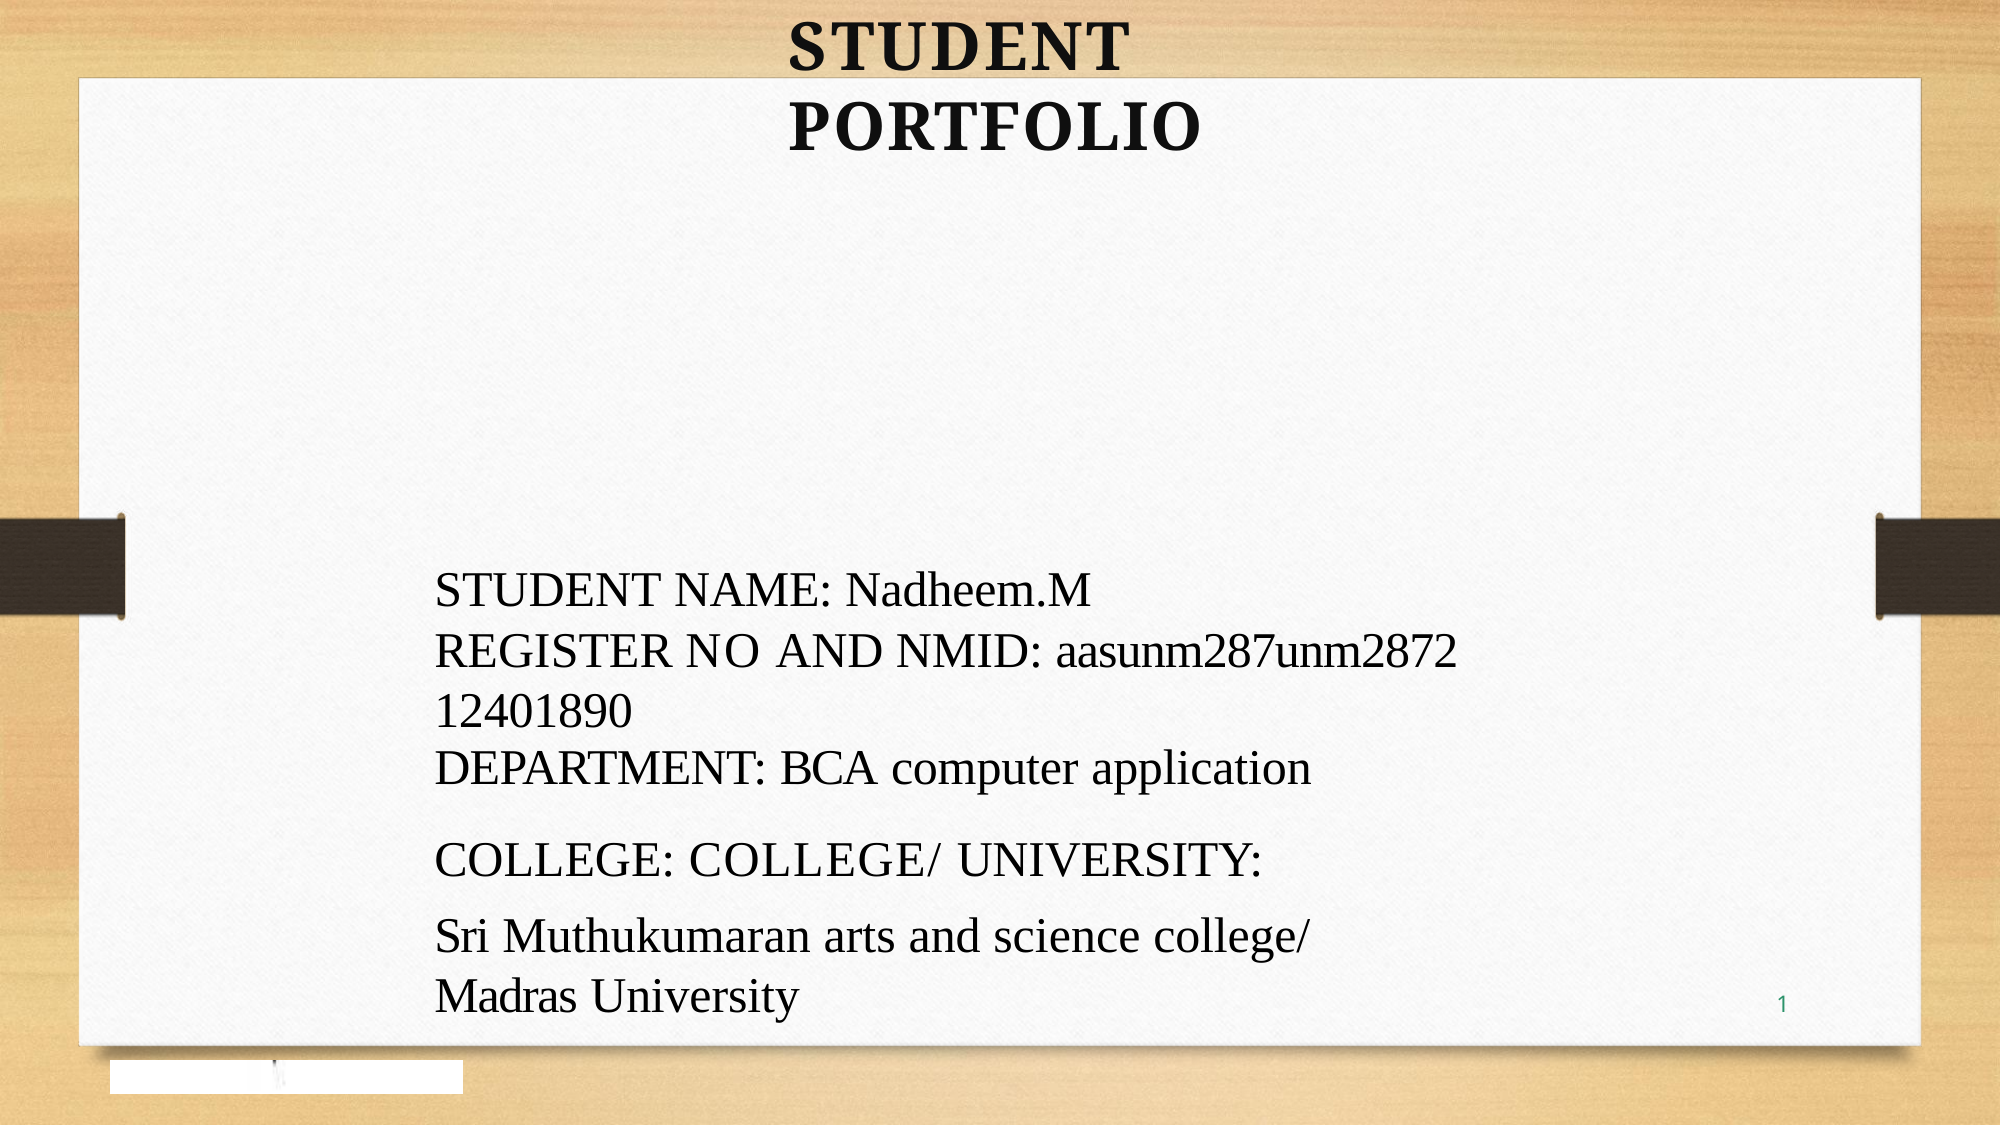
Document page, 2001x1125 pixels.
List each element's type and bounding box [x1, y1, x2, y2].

text_box [0, 0, 2000, 1125]
